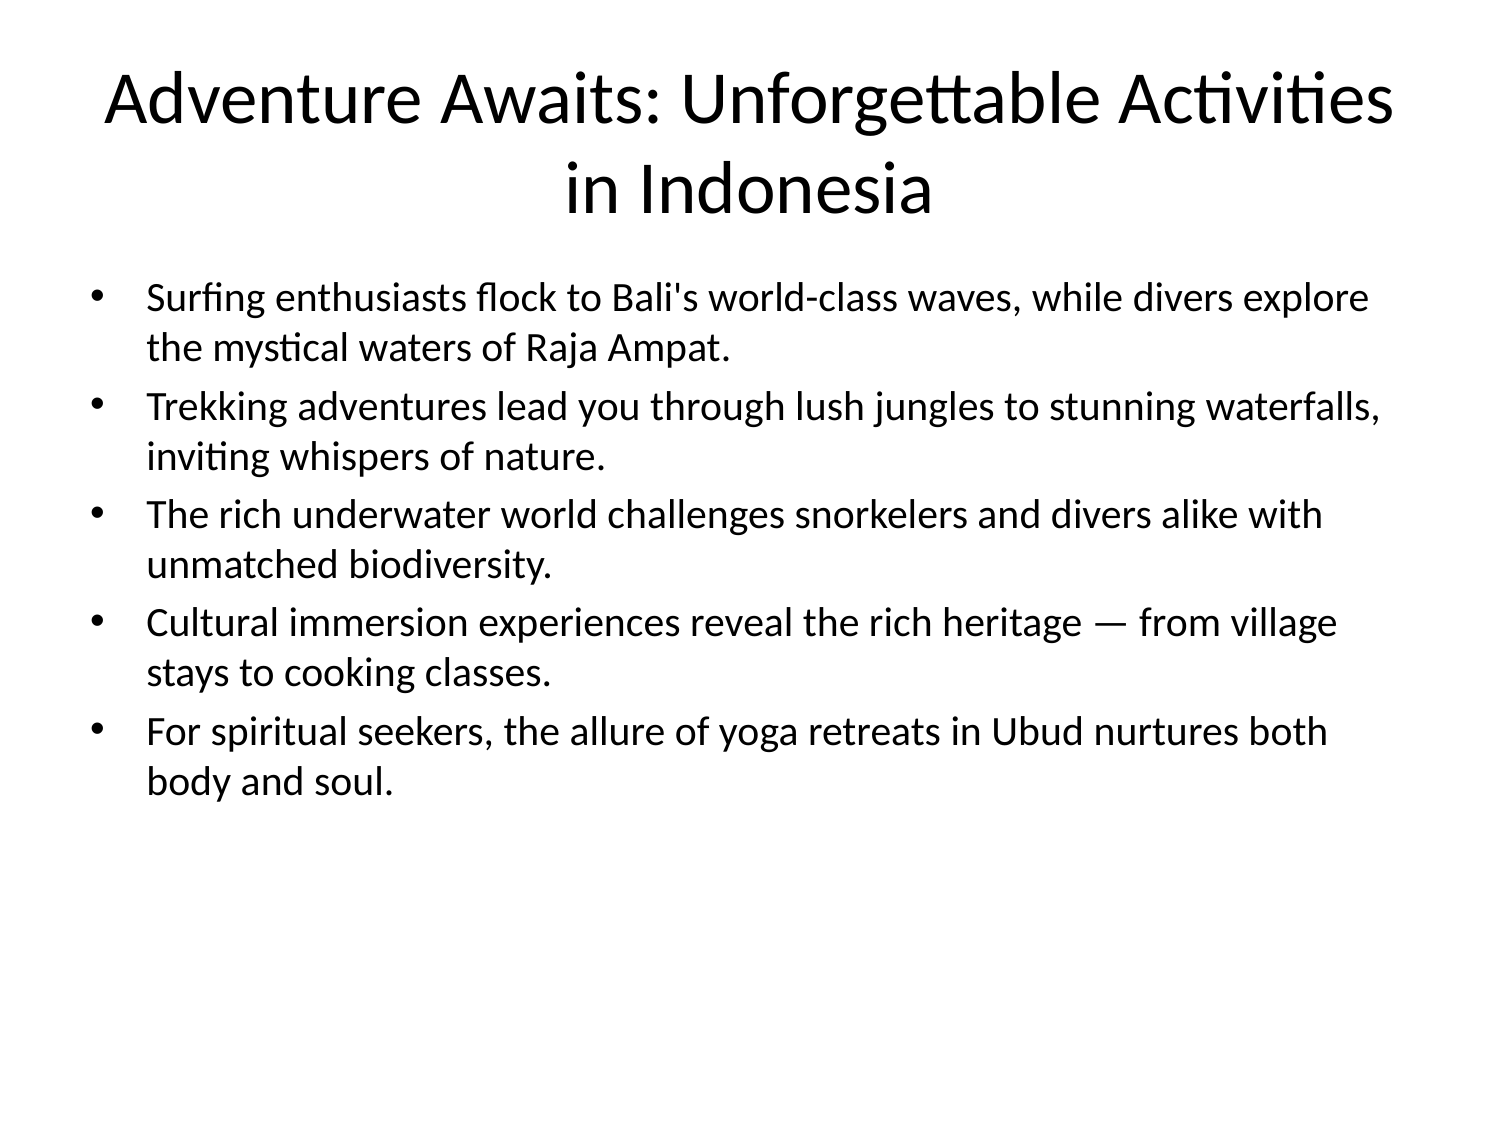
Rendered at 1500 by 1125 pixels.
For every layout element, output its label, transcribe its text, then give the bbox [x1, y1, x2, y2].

list Surfing enthusiasts flock to Bali's world-class waves, while divers explore the mystical waters of Raja Ampat. Trekking adventures lead you through lush jungles to stunning waterfalls, inviting whispers of nature. The rich underwater world challenges snorkelers and divers alike with unmatched biodiversity. Cultural immersion experiences reveal the rich heritage — from village stays to cooking classes. For spiritual seekers, the allure of yoga retreats in Ubud nurtures both body and soul. [75, 262, 1425, 1005]
title Adventure Awaits: Unforgettable Activities in Indonesia [75, 45, 1425, 233]
